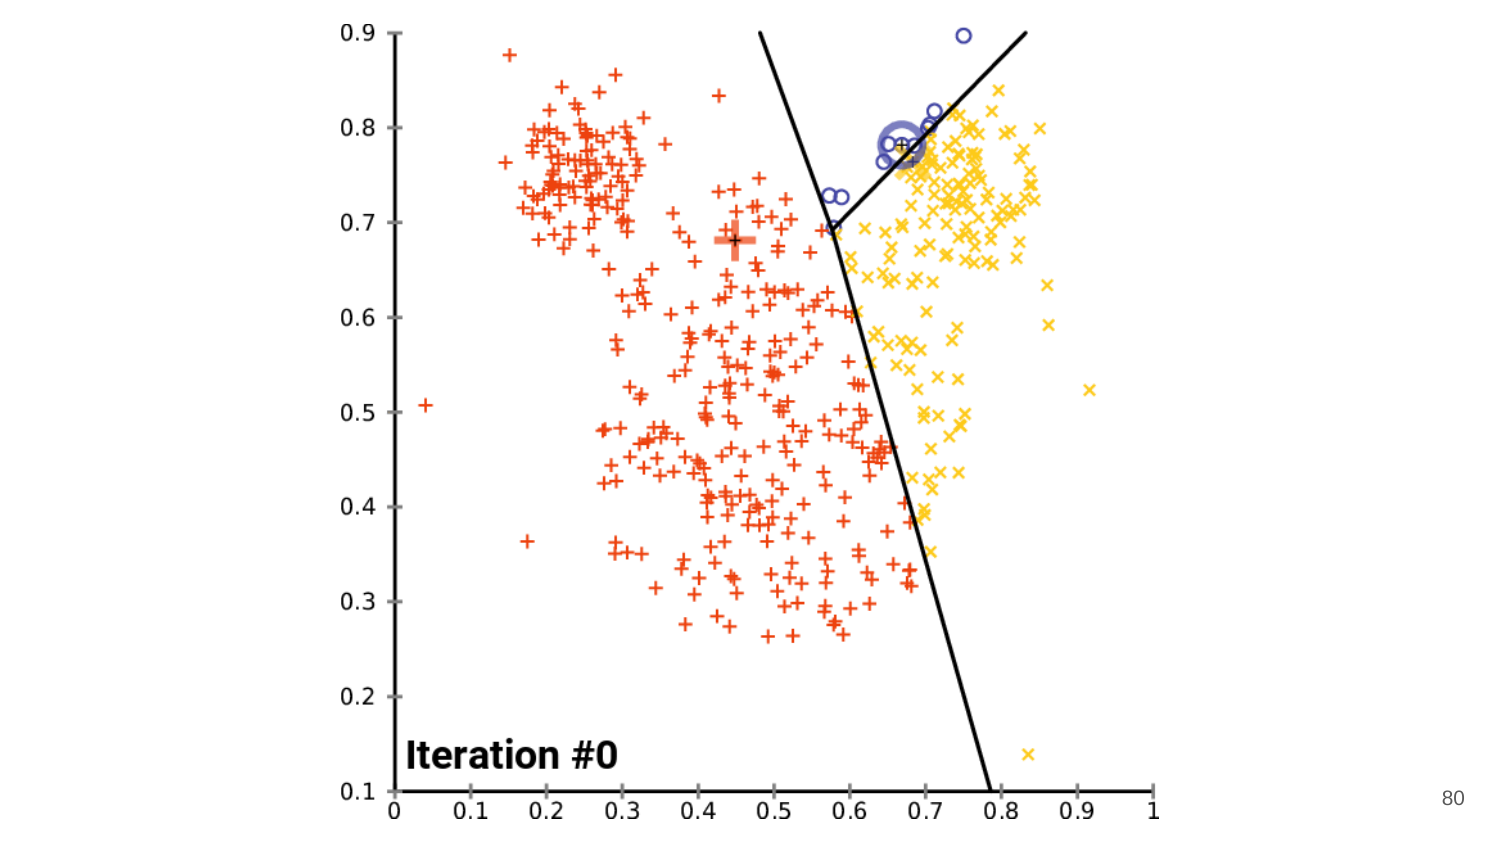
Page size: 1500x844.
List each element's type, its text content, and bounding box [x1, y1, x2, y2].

picture [341, 24, 1159, 819]
slide_number 80 [1389, 764, 1480, 830]
